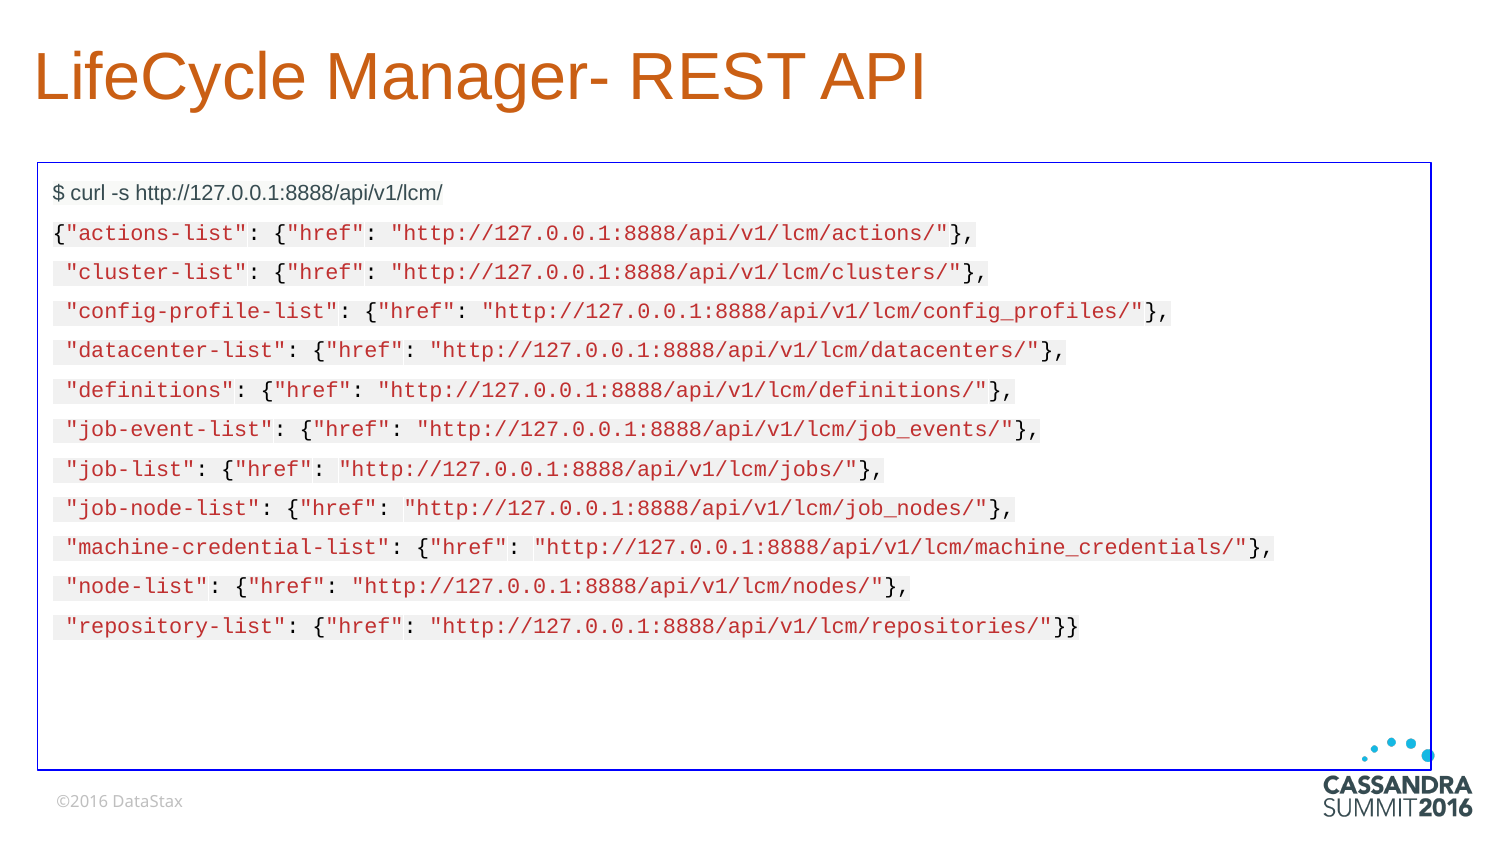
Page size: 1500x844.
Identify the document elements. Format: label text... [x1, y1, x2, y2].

text_box ©2016 DataStax [41, 788, 695, 814]
title LifeCycle Manager- REST API [33, 33, 1410, 84]
picture [1320, 734, 1475, 819]
list $ curl -s http://127.0.0.1:8888/api/v1/lcm/ {"actions-list": {"href": "http://127.0.0.1:8888/api/v1/lcm/actions/"}, "cluster-list": {"href": "http://127.0.0.1:8888/api/v1/lcm/clusters/"}, "config-profile-list": {"href": "http://127.0.0.1:8888/api/v1/lcm/config_profiles/"}, "datacenter-list": {"href": "http://127.0.0.1:8888/api/v1/lcm/datacenters/"}, "definitions": {"href": "http://127.0.0.1:8888/api/v1/lcm/definitions/"}, "job-event-list": {"href": "http://127.0.0.1:8888/api/v1/lcm/job_events/"}, "job-list": {"href": "http://127.0.0.1:8888/api/v1/lcm/jobs/"}, "job-node-list": {"href": "http://127.0.0.1:8888/api/v1/lcm/job_nodes/"}, "machine-credential-list": {"href": "http://127.0.0.1:8888/api/v1/lcm/machine_credentials/"}, "node-list": {"href": "http://127.0.0.1:8888/api/v1/lcm/nodes/"}, "repository-list": {"href": "http://127.0.0.1:8888/api/v1/lcm/repositories/"}} [37, 162, 1432, 770]
